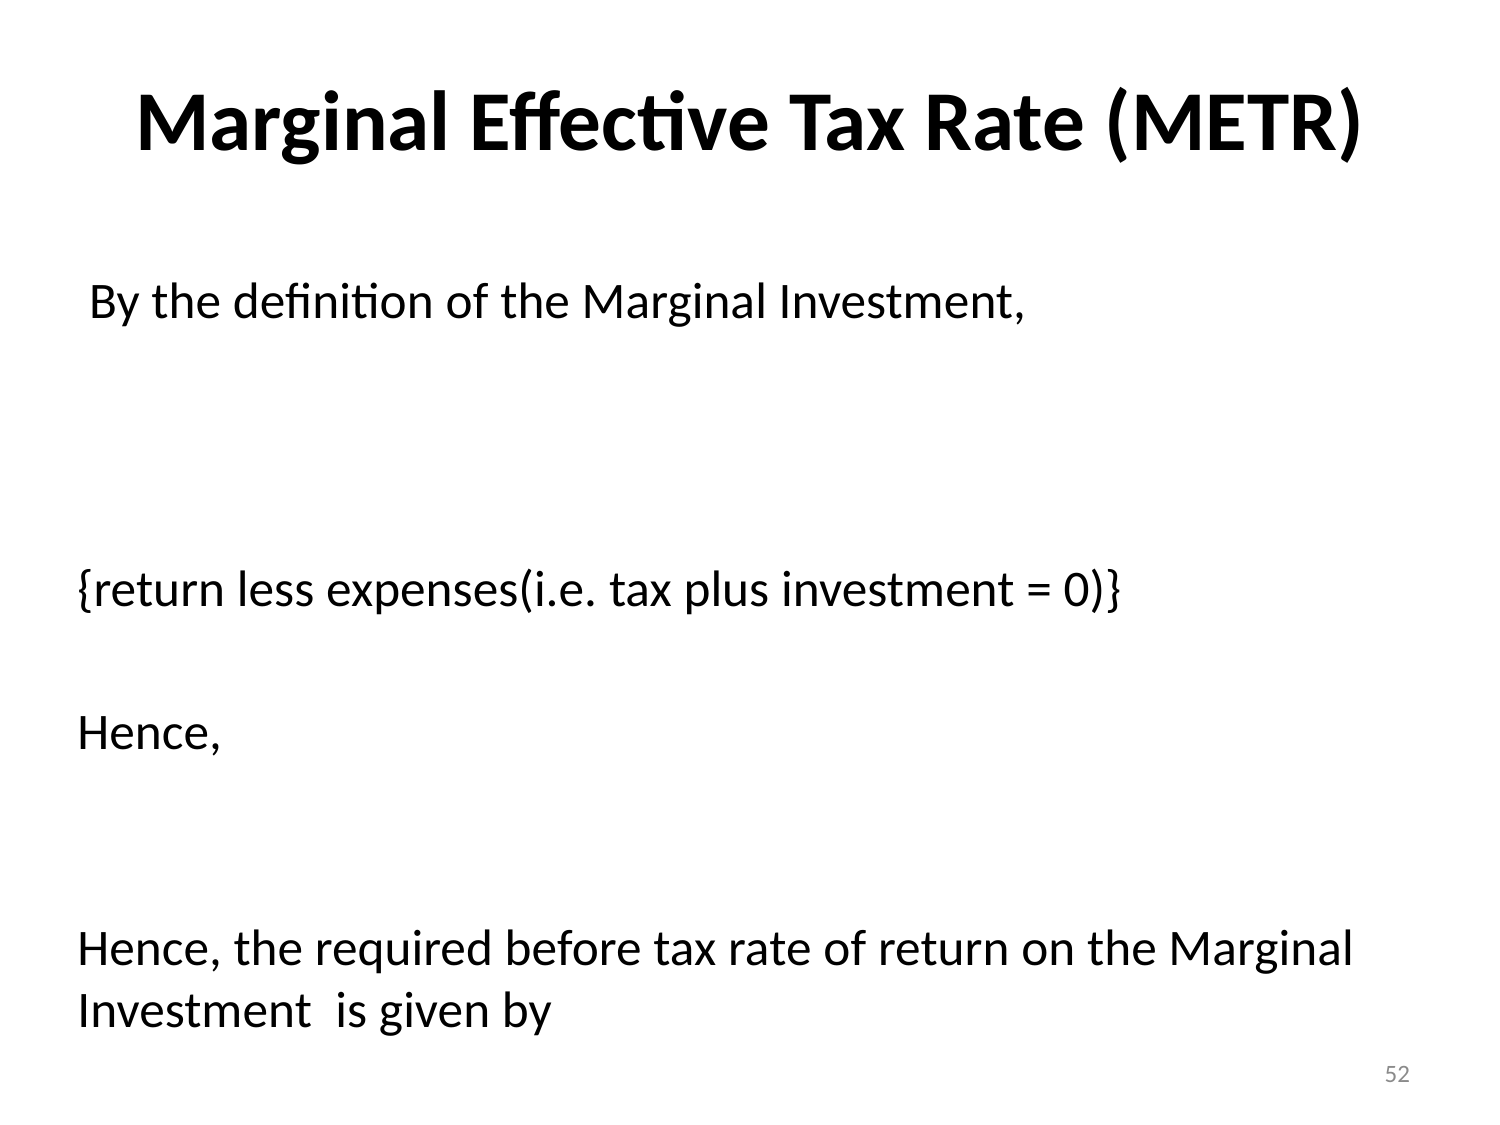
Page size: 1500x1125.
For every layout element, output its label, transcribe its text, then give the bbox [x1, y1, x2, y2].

title Marginal Effective Tax Rate (METR) [75, 45, 1425, 188]
slide_number 52 [1074, 1042, 1425, 1103]
